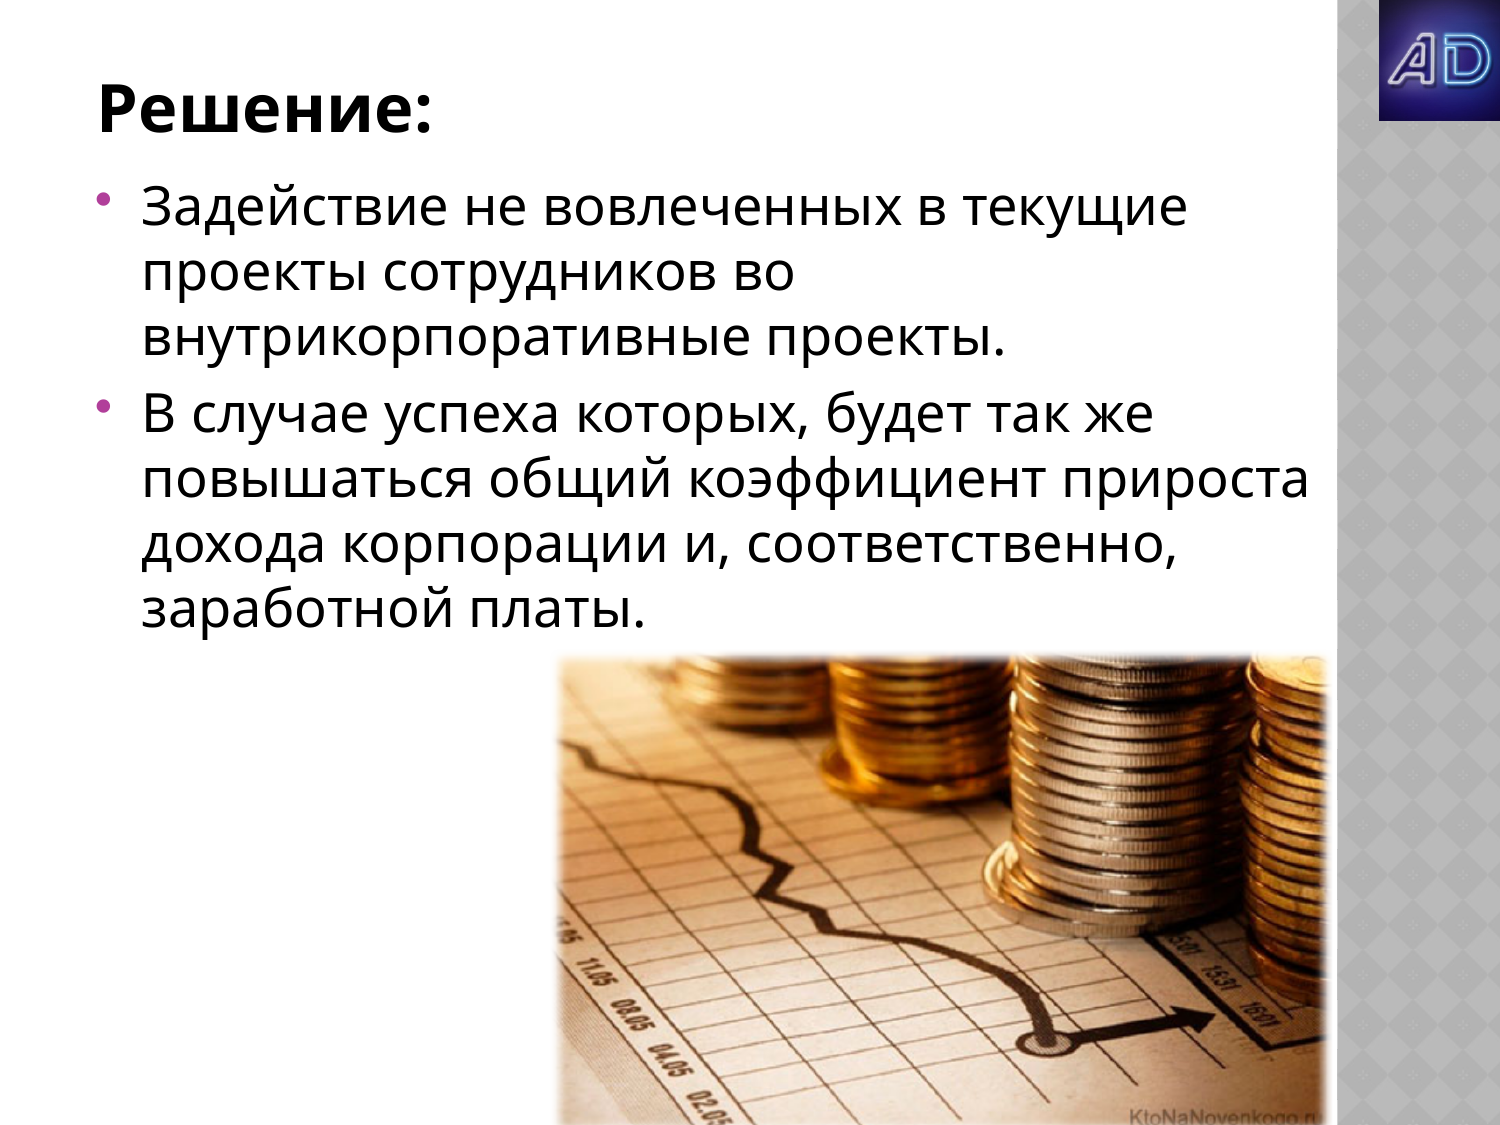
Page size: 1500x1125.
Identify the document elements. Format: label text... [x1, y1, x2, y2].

picture [1379, 0, 1500, 121]
text_box Решение: [82, 58, 914, 154]
list Задействие не вовлеченных в текущие проекты сотрудников во внутрикорпоративные проекты. В случае успеха которых, будет так же повышаться общий коэффициент прироста дохода корпорации и, соответственно, заработной платы. [82, 164, 1336, 1055]
picture [550, 648, 1333, 1125]
